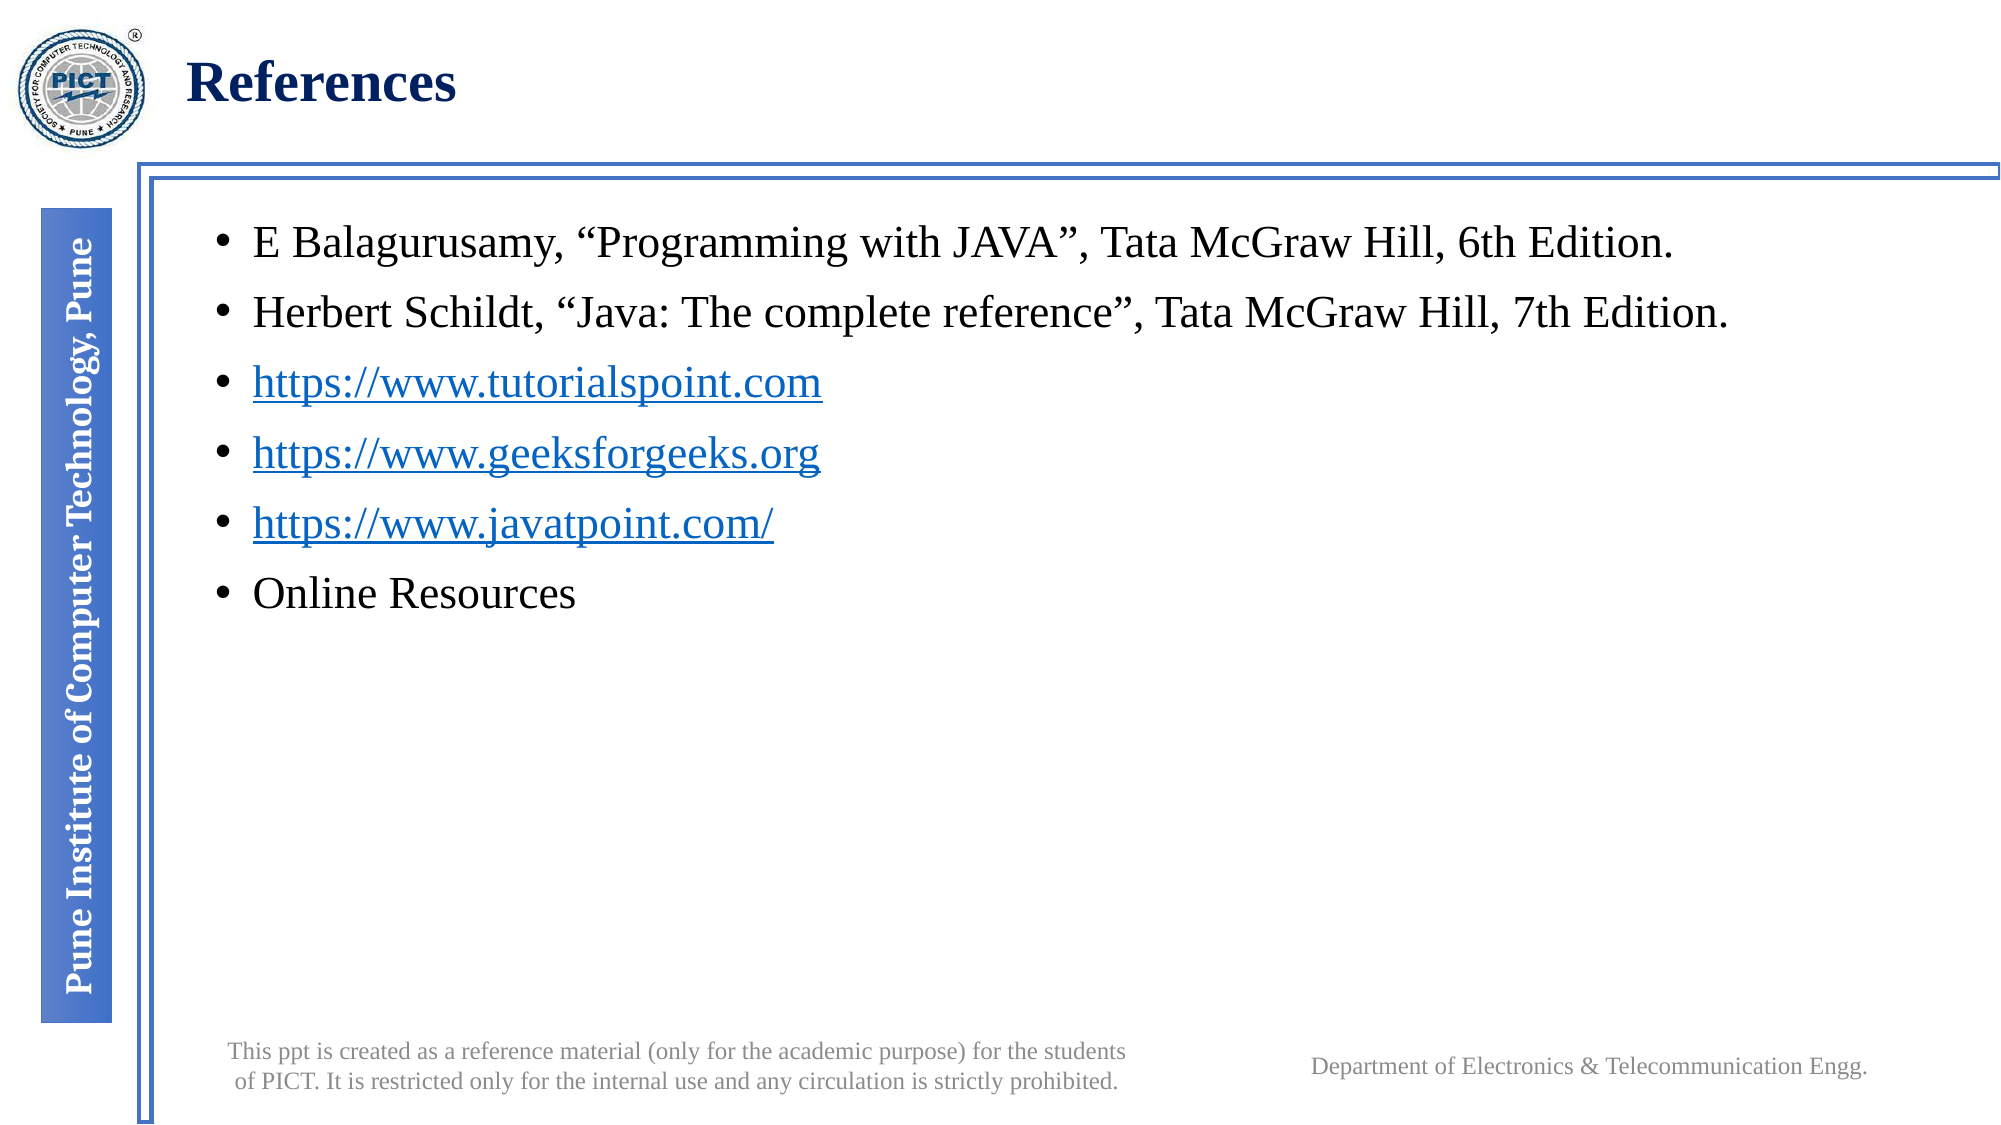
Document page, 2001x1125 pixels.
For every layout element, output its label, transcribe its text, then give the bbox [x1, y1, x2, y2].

list E Balagurusamy, “Programming with JAVA”, Tata McGraw Hill, 6th Edition. Herbert Schildt, “Java: The complete reference”, Tata McGraw Hill, 7th Edition. https://www.tutorialspoint.com https://www.geeksforgeeks.org https://www.javatpoint.com/ Online Resources [200, 210, 1925, 969]
title References [171, 35, 1857, 129]
footer Department of Electronics & Telecommunication Engg. [1215, 1037, 1971, 1092]
picture [9, 11, 161, 163]
